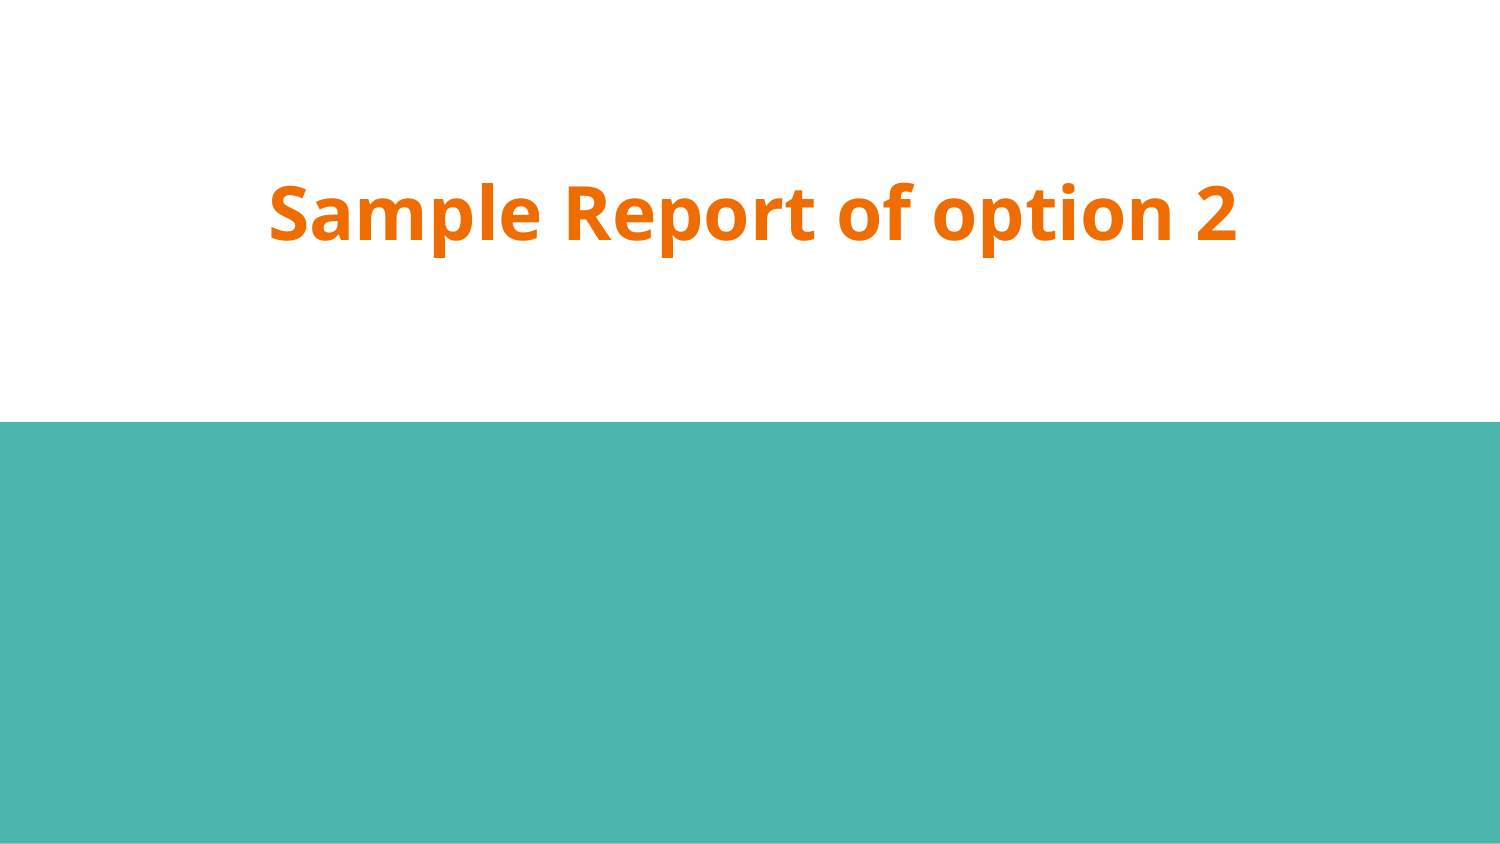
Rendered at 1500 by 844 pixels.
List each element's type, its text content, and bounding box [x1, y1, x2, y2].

title Sample Report of option 2 [51, 133, 1458, 289]
